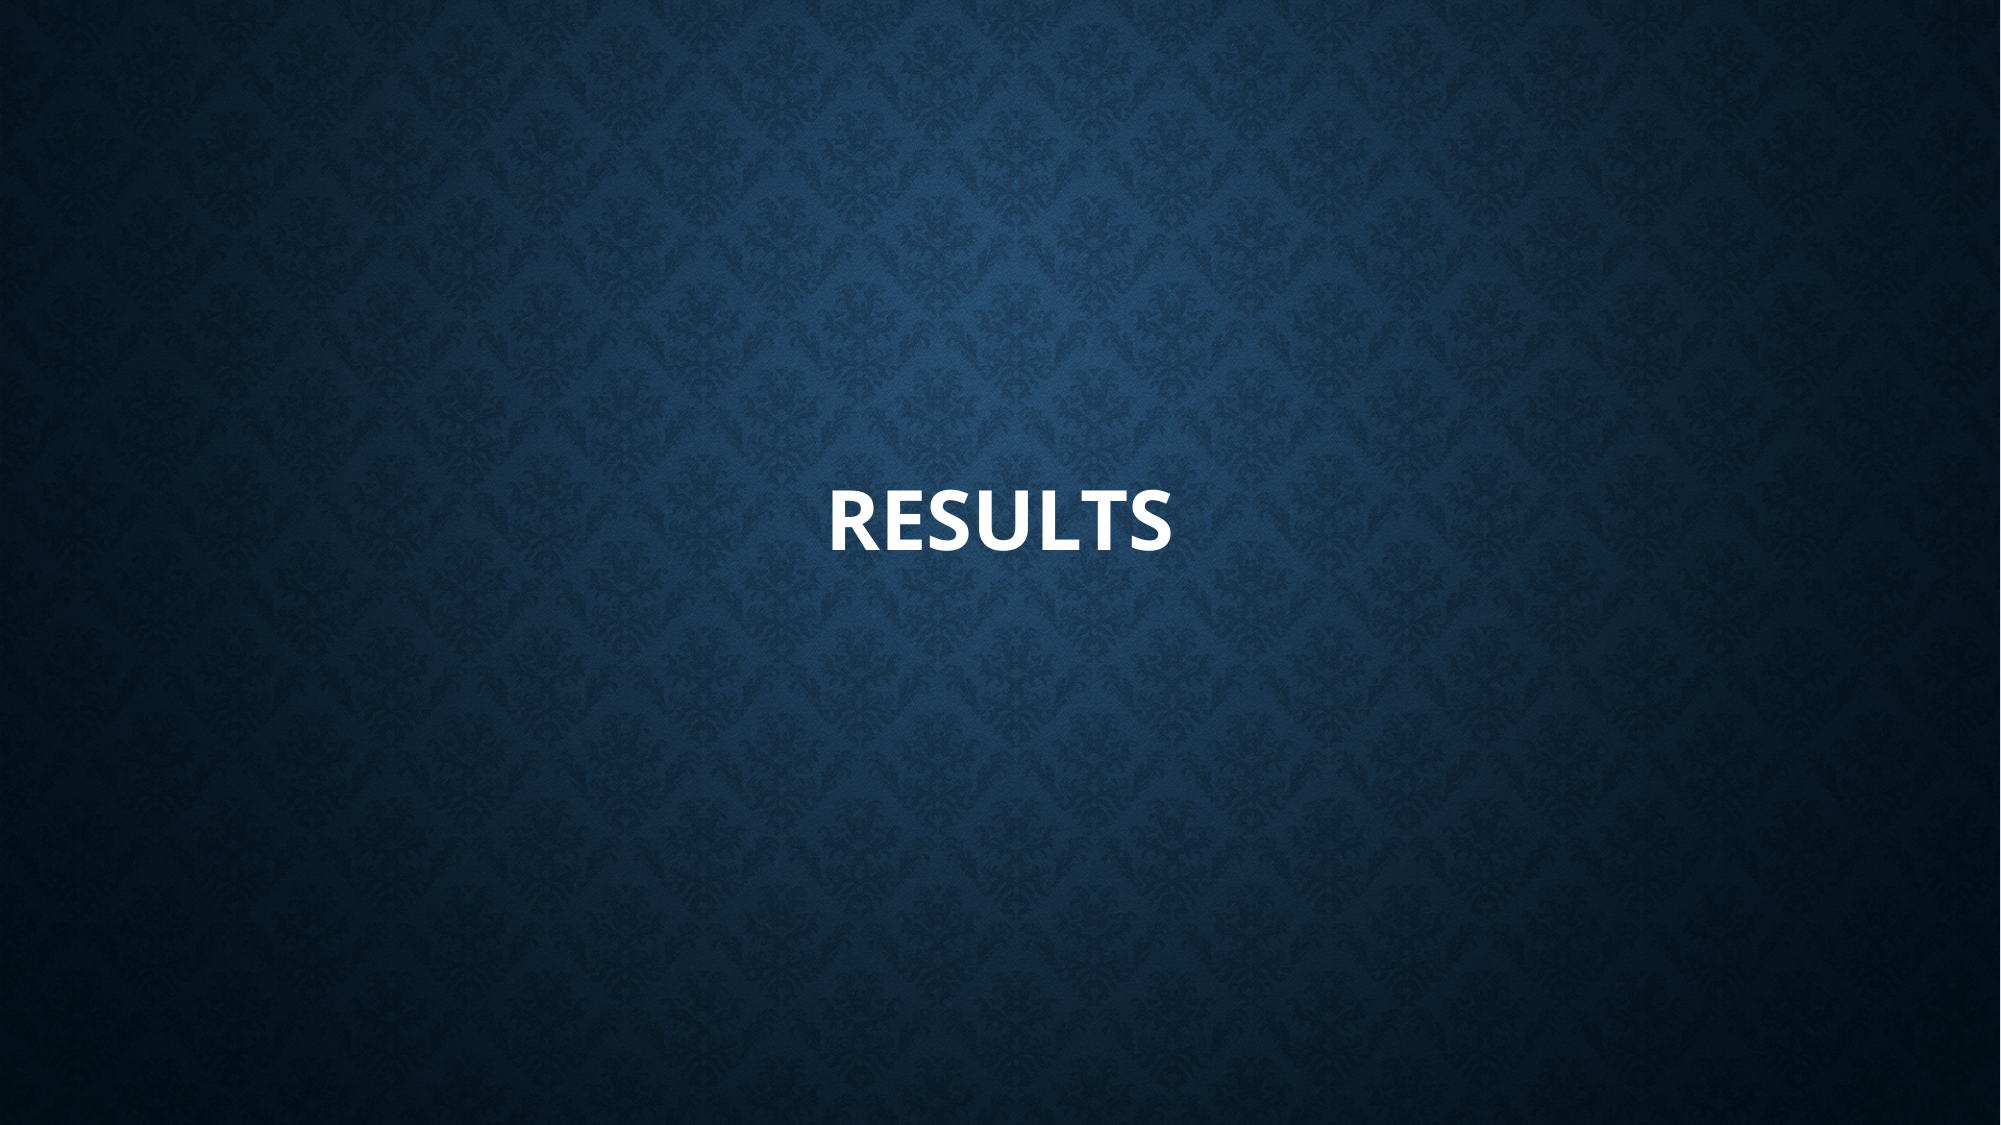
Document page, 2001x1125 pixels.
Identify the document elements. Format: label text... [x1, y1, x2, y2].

title results [201, 107, 1799, 576]
